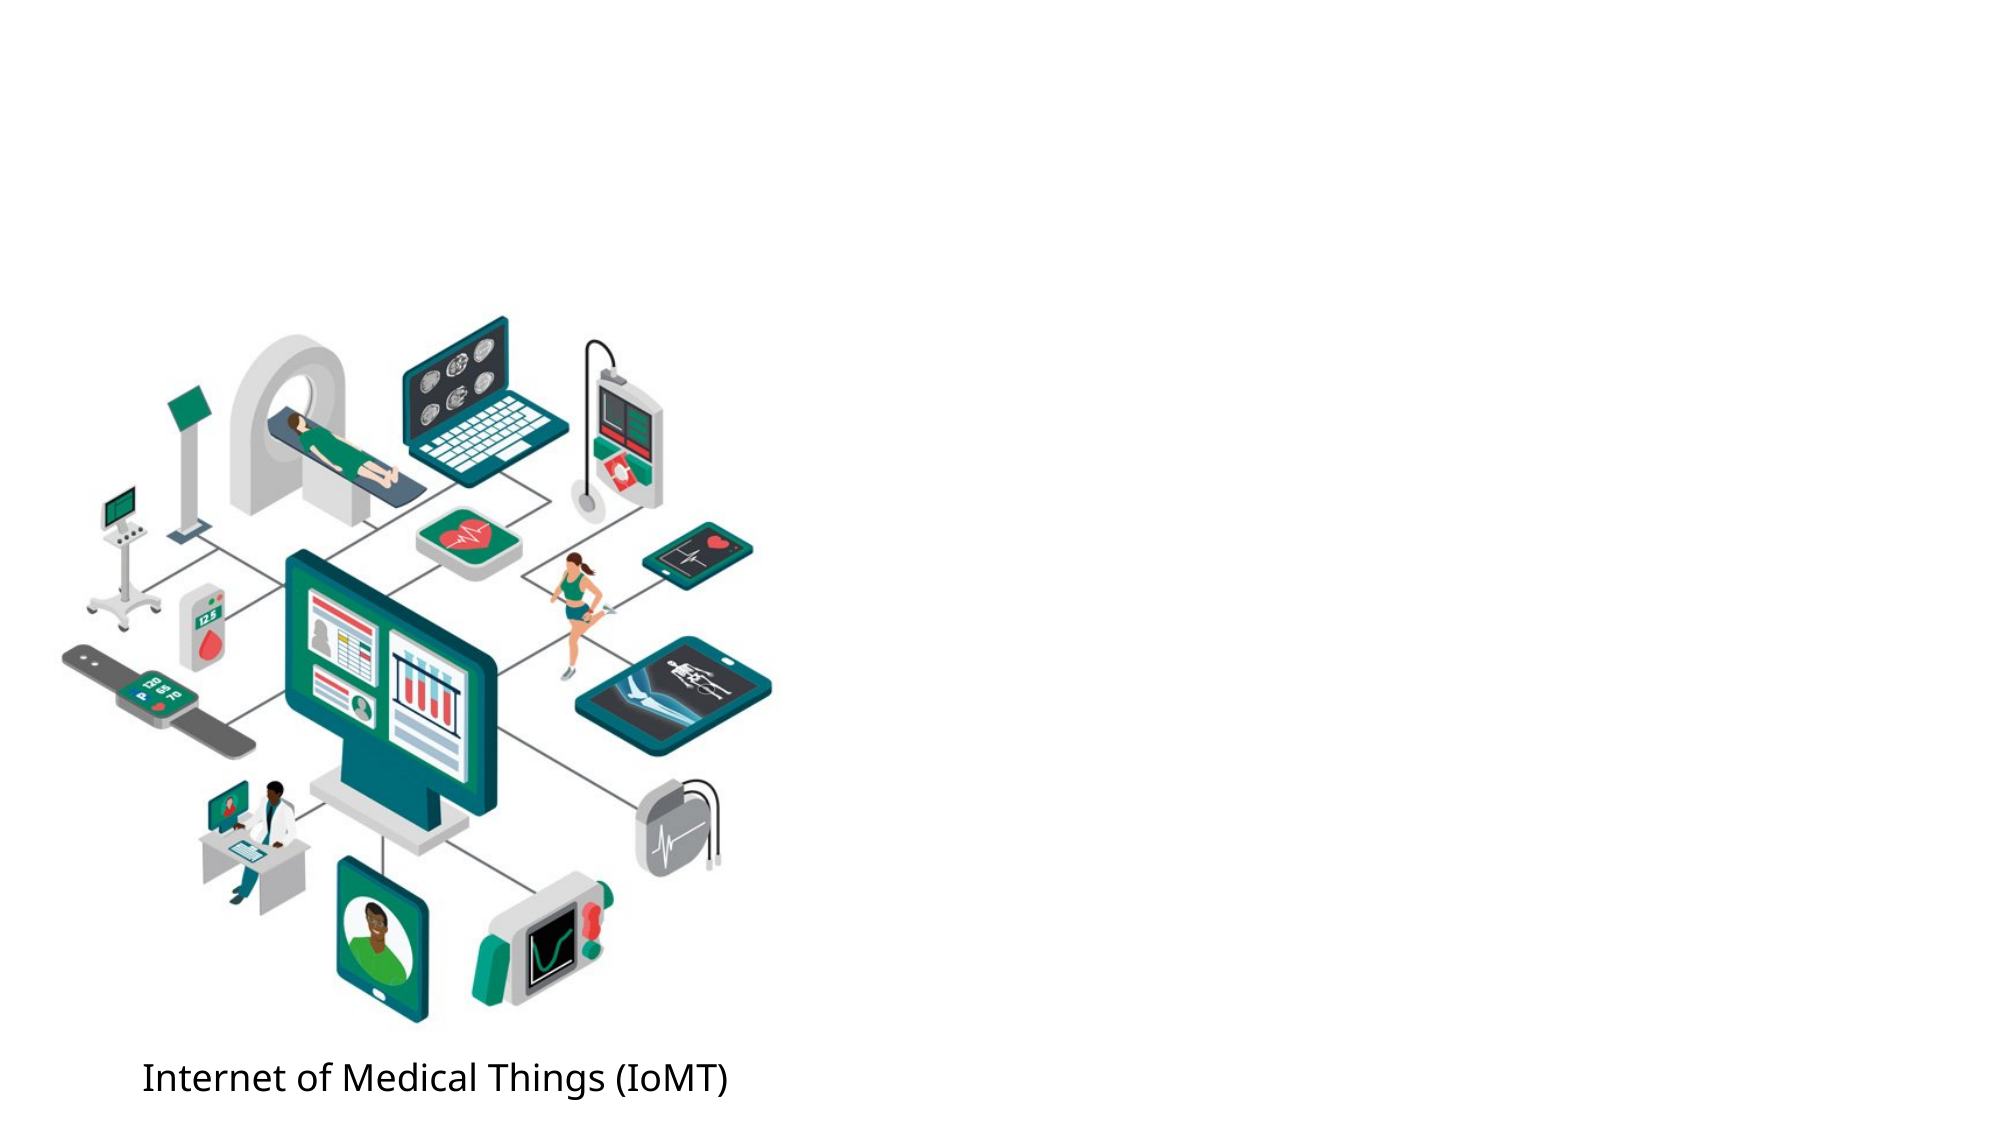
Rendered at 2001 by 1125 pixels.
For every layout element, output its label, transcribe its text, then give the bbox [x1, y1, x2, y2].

picture [28, 304, 816, 1035]
text_box Internet of Medical Things (IoMT) [127, 1046, 754, 1106]
